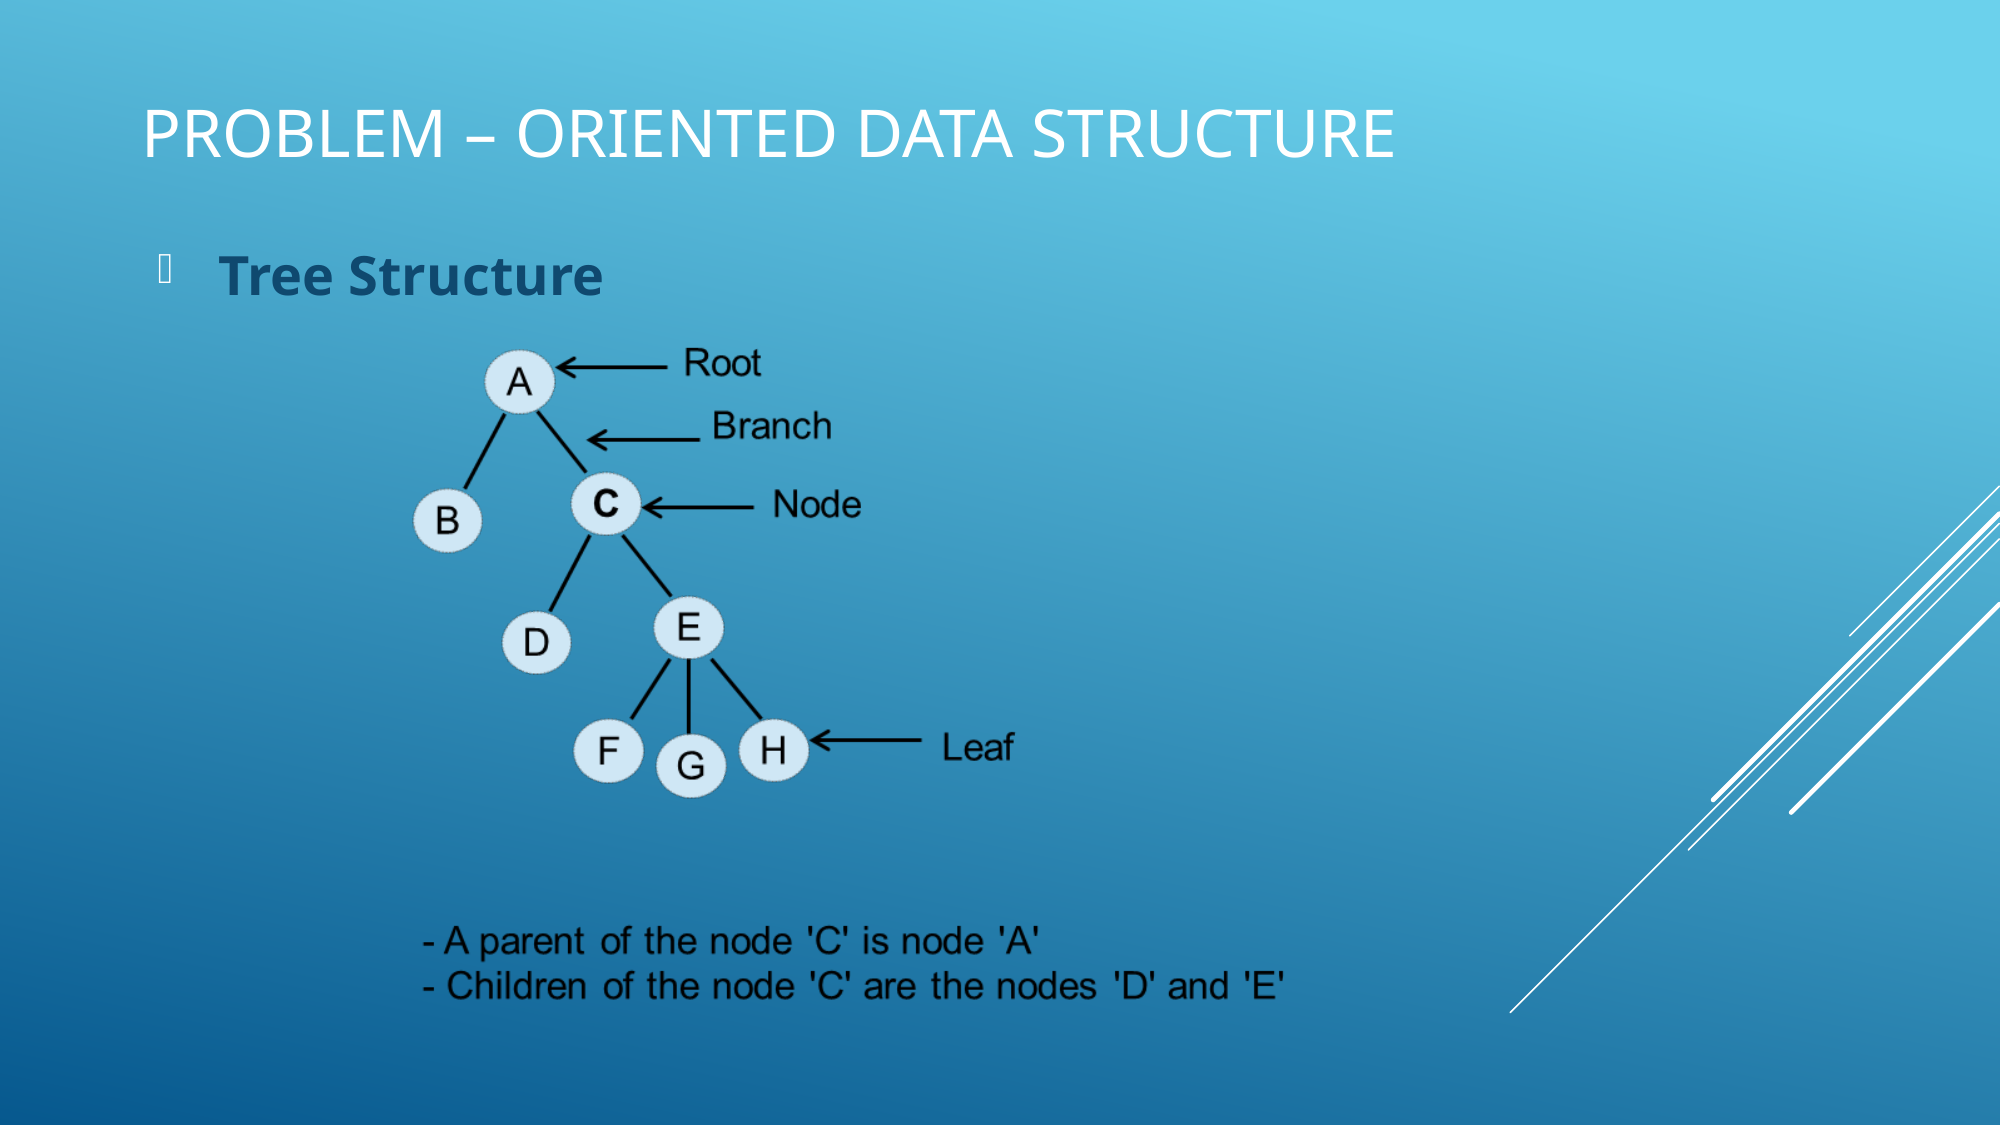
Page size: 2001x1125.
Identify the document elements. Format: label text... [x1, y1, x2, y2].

title Problem – Oriented DATA Structure [126, 76, 1527, 188]
list Tree Structure [67, 187, 1468, 1125]
picture [398, 327, 1308, 1125]
